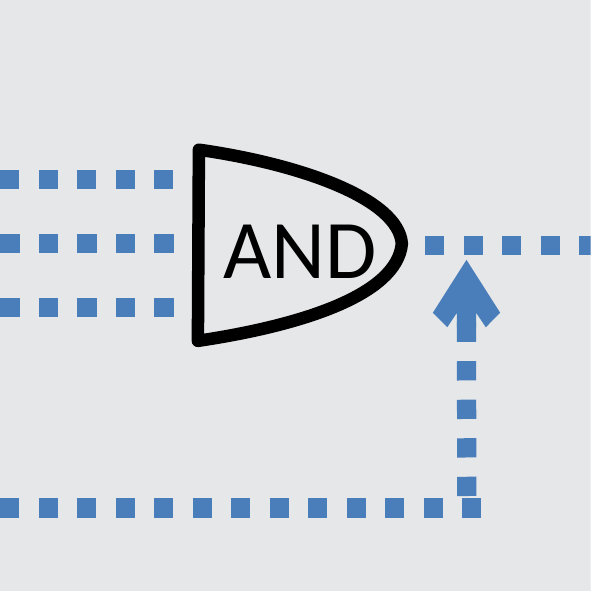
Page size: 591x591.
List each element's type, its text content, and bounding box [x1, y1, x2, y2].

text_box AND [195, 147, 404, 343]
